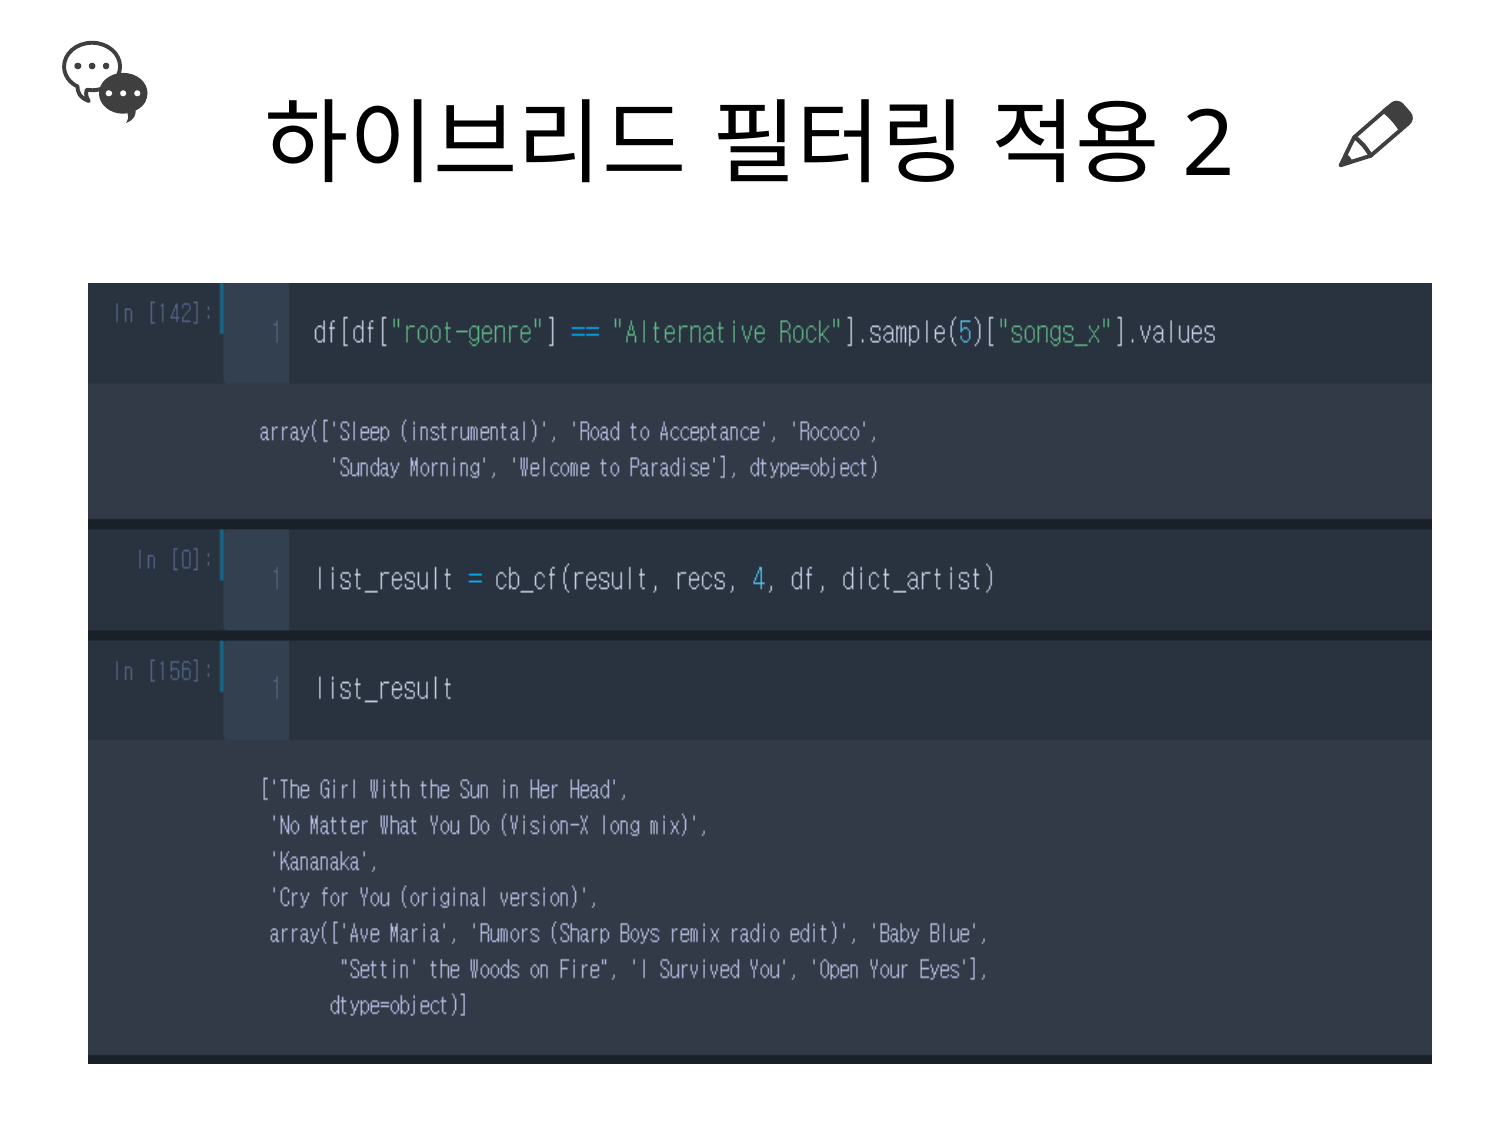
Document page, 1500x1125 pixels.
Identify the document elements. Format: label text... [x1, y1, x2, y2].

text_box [63, 42, 148, 124]
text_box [1340, 101, 1412, 166]
picture [88, 283, 1433, 1064]
title 하이브리드 필터링 적용2 [75, 45, 1425, 233]
